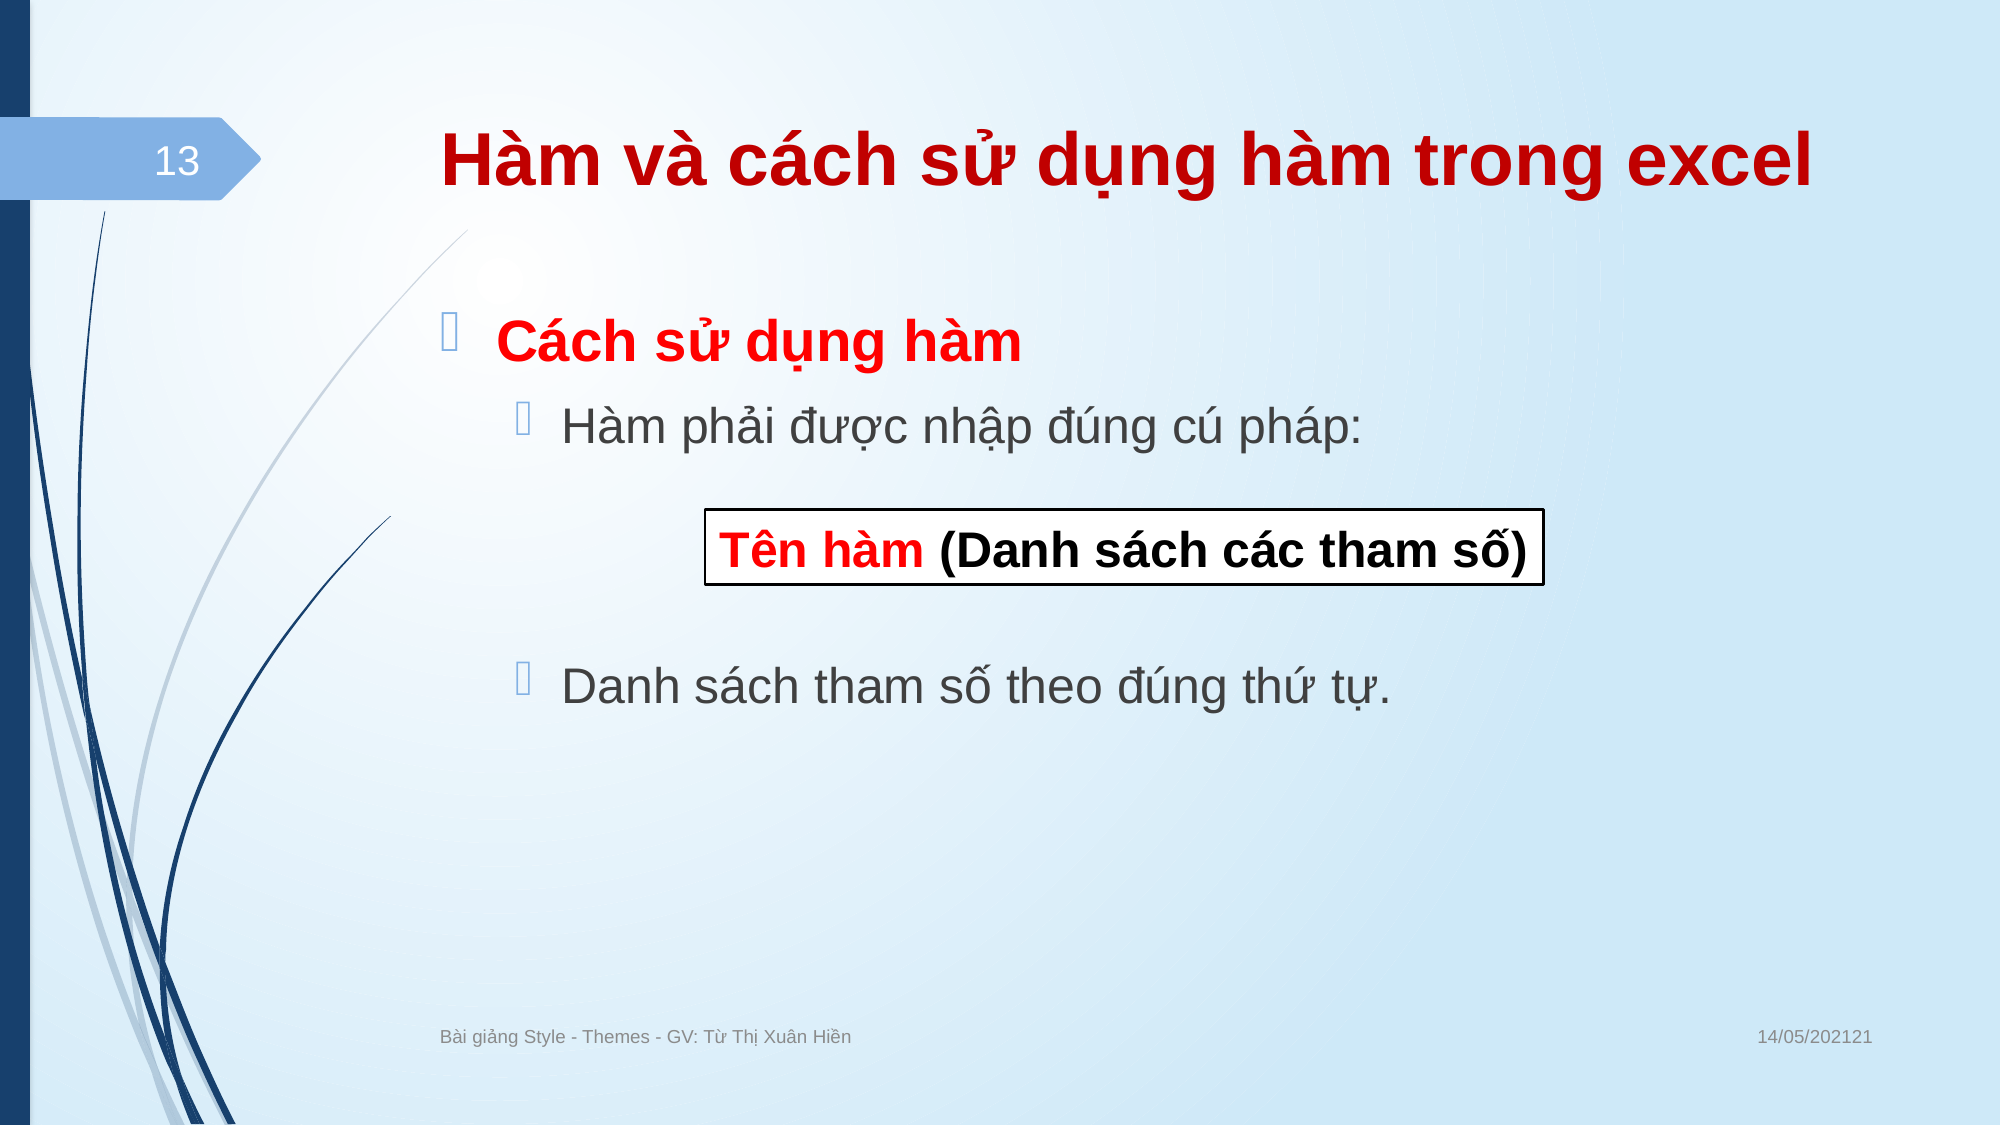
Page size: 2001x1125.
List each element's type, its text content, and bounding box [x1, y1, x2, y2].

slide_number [1699, 1005, 1888, 1067]
list Cách sử dụng hàm Hàm phải được nhập đúng cú pháp: Danh sách tham số theo đúng thứ tự. [424, 295, 1888, 970]
slide_number 13 [87, 129, 216, 190]
title Hàm và cách sử dụng hàm trong excel [425, 102, 1888, 261]
footer Bài giảng Style - Themes - GV: Từ Thị Xuân Hiền [424, 1006, 1675, 1067]
text_box Tên hàm (Danh sách các tham số) [704, 508, 1545, 586]
